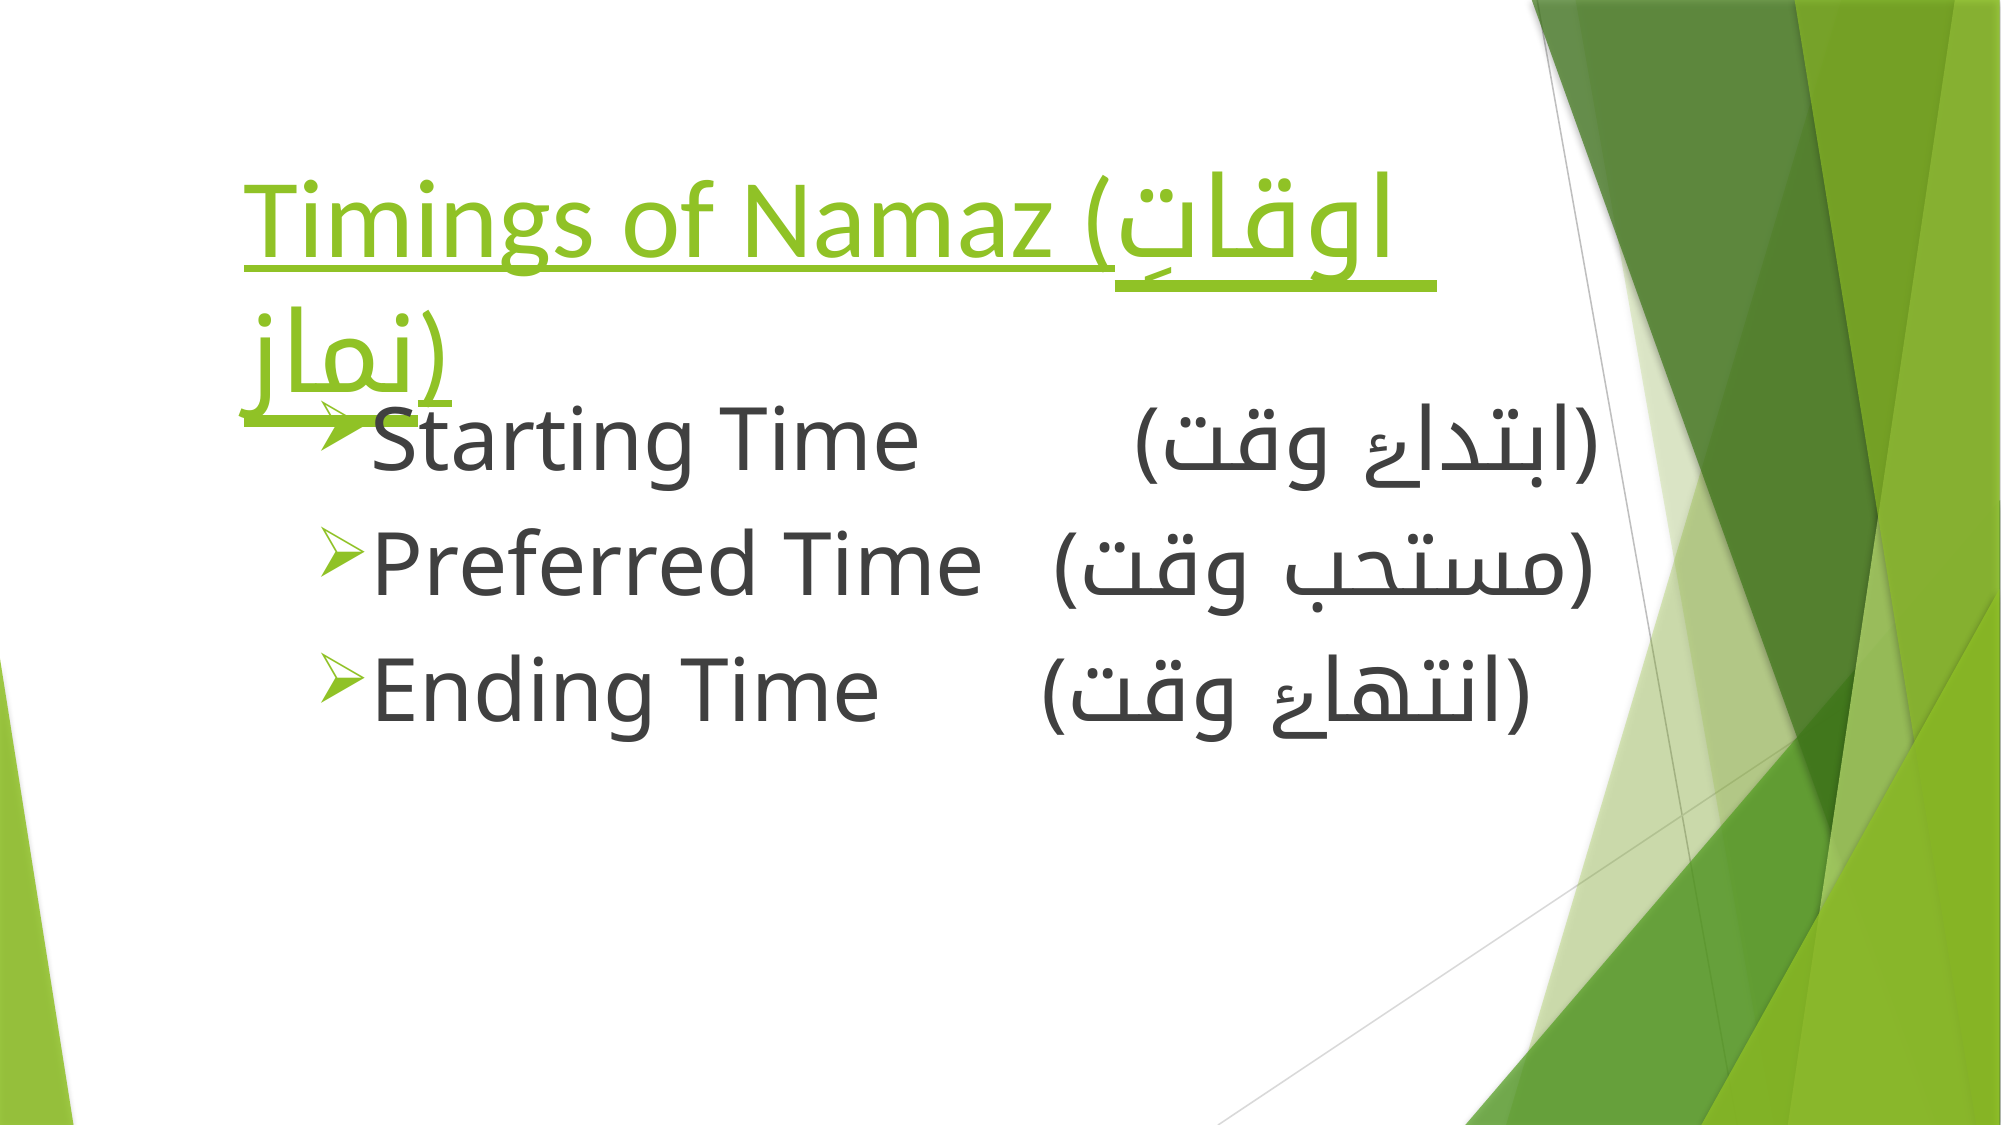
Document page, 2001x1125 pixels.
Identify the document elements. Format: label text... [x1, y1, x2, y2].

title Timings of Namaz (اوقاتِ نماز) [228, 137, 1527, 300]
list Starting Time (ابتداۓ وقت) Preferred Time (مستحب وقت) Ending Time (انتھاۓ وقت) [225, 375, 1636, 1012]
